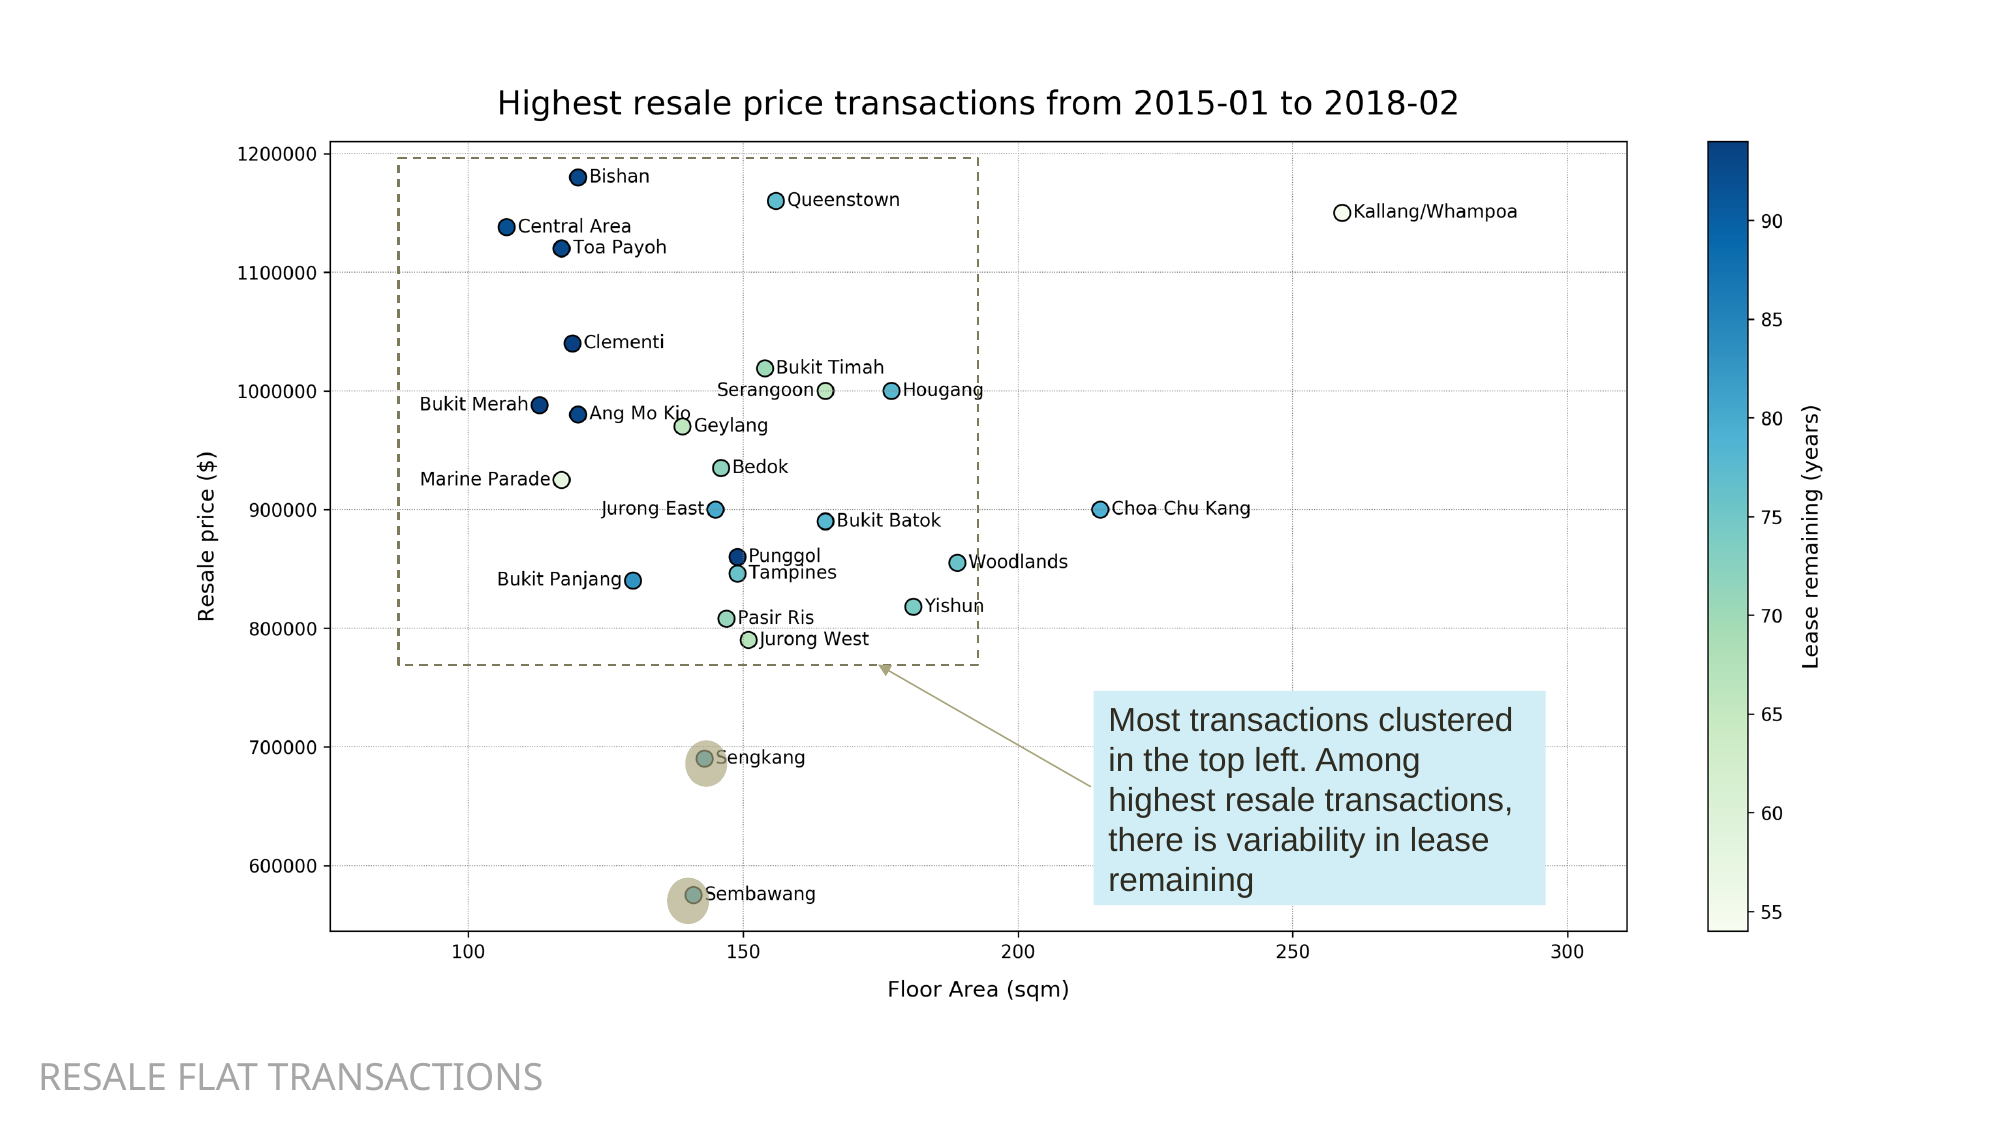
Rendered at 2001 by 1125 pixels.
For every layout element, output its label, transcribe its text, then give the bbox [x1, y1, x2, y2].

picture [184, 76, 1836, 1014]
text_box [398, 158, 1546, 909]
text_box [666, 917, 728, 925]
text_box resale FLAT TRANSACTIONS [23, 1045, 766, 1106]
